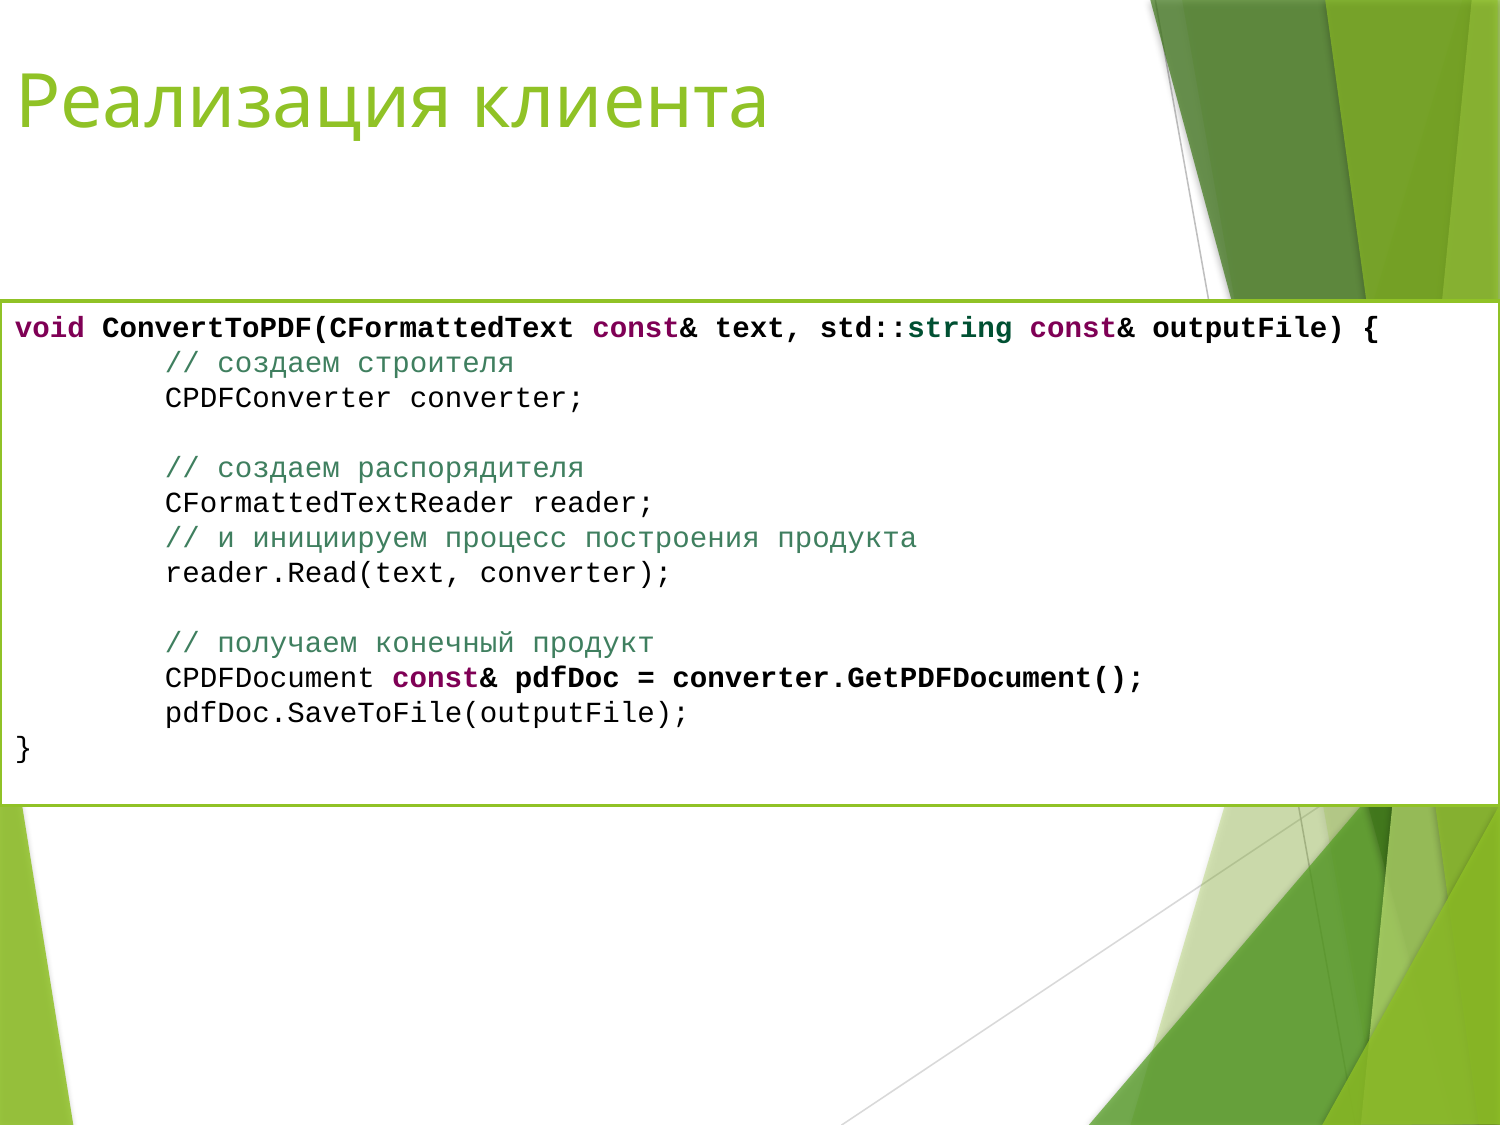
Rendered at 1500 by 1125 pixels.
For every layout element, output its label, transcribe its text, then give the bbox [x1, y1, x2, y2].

text_box void ConvertToPDF(CFormattedText const& text, std::string const& outputFile) { // создаем строителя CPDFConverter converter; // создаем распорядителя CFormattedTextReader reader; // и инициируем процесс построения продукта reader.Read(text, converter); // получаем конечный продукт CPDFDocument const& pdfDoc = converter.GetPDFDocument(); pdfDoc.SaveToFile(outputFile); } [0, 299, 1500, 807]
title Реализация клиента [0, 45, 1350, 233]
